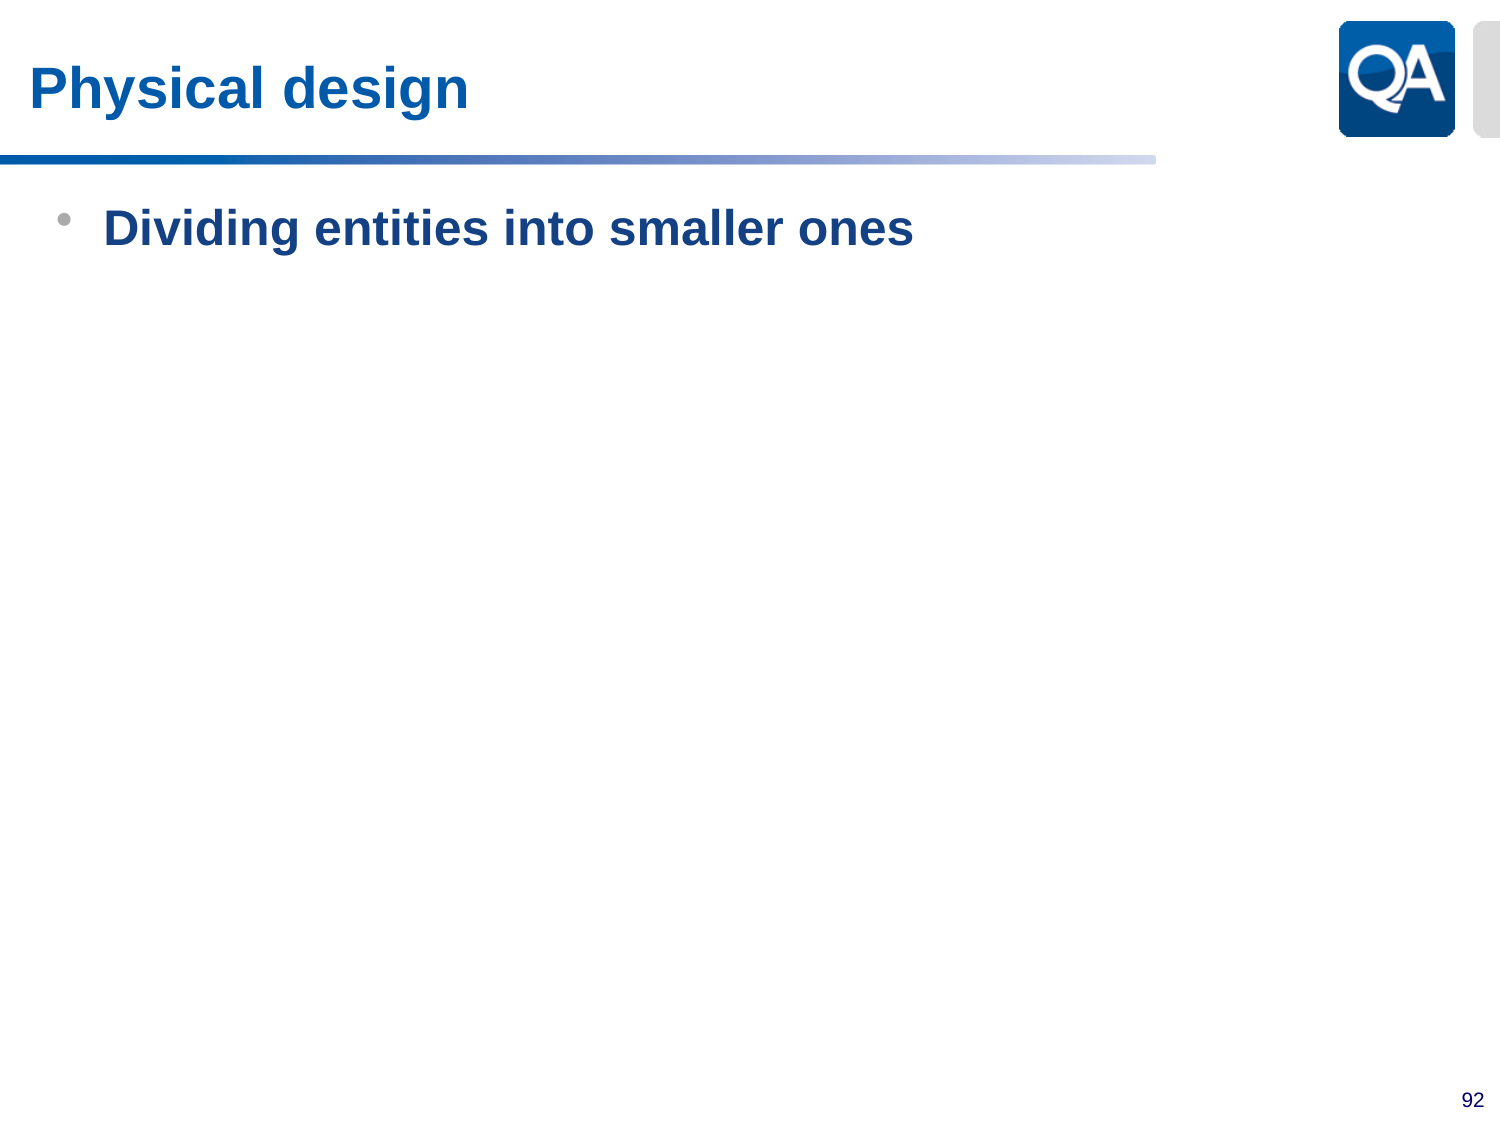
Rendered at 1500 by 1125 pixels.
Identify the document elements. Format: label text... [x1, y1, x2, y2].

title Physical design [0, 0, 1500, 163]
list Dividing entities into smaller ones [40, 175, 1470, 1090]
